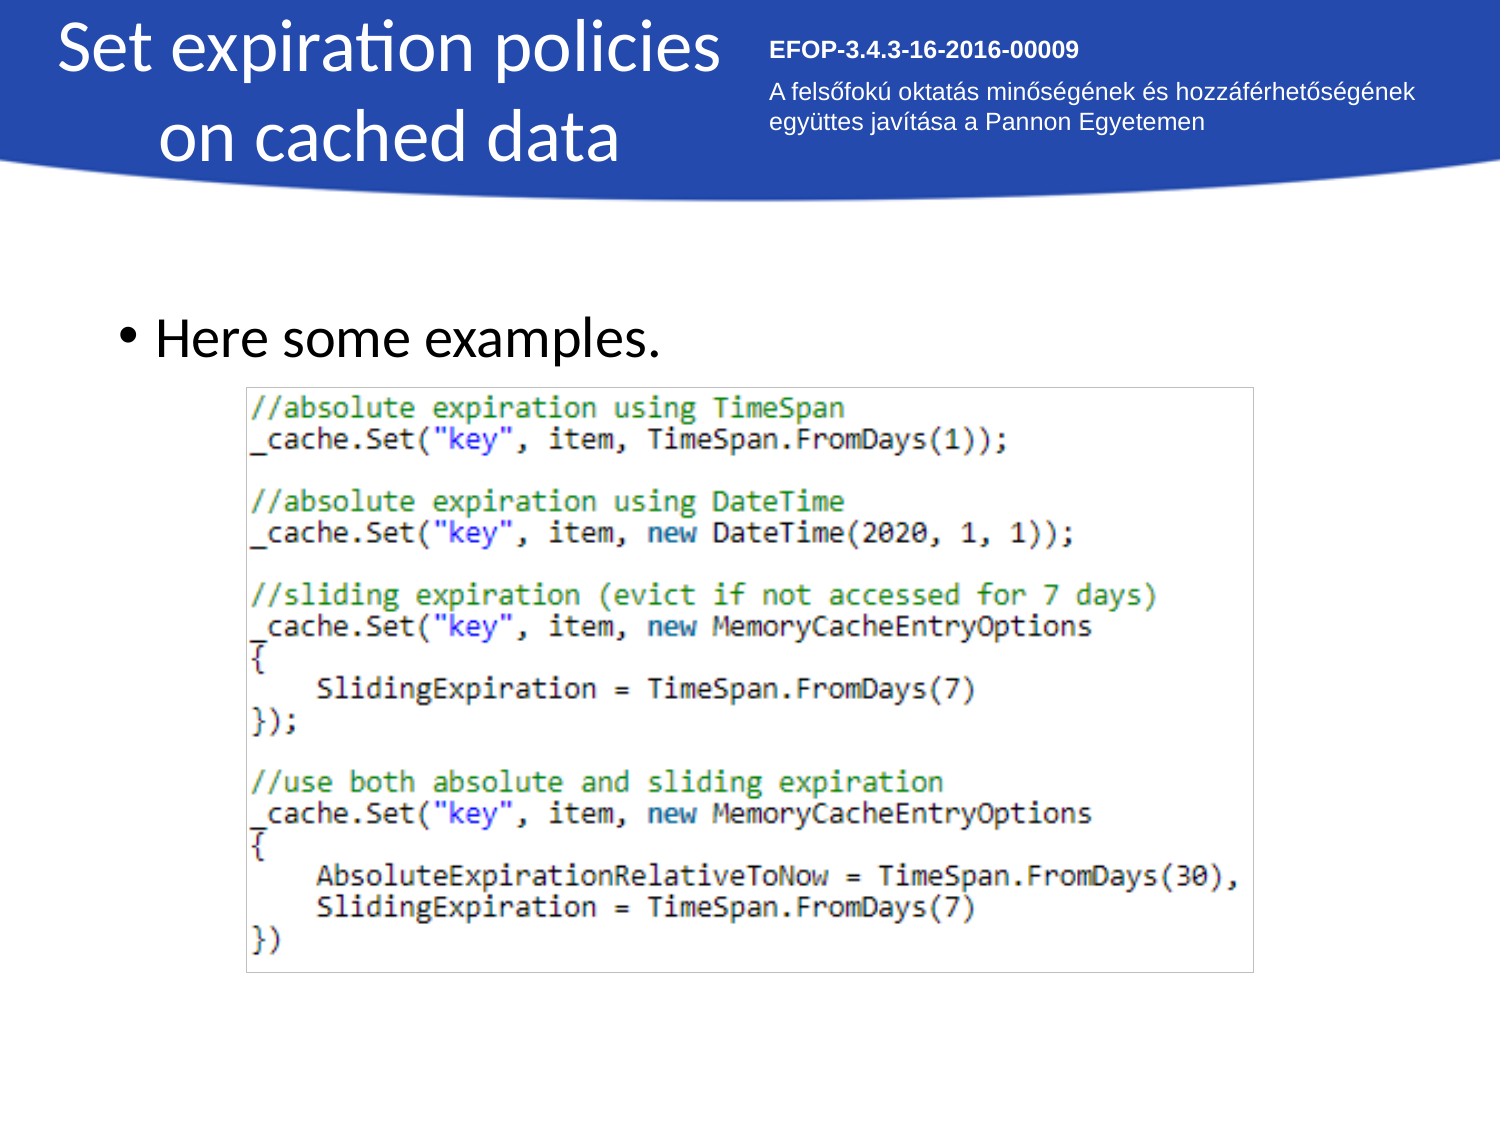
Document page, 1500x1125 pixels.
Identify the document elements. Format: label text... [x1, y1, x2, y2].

picture [0, 0, 1500, 1125]
list Here some examples. [103, 299, 1397, 1061]
text_box EFOP-3.4.3-16-2016-00009 A felsőfokú oktatás minőségének és hozzáférhetőségének együttes javítása a Pannon Egyetemen [754, 25, 1465, 143]
text_box Set expiration policies on cached data [41, 0, 739, 173]
